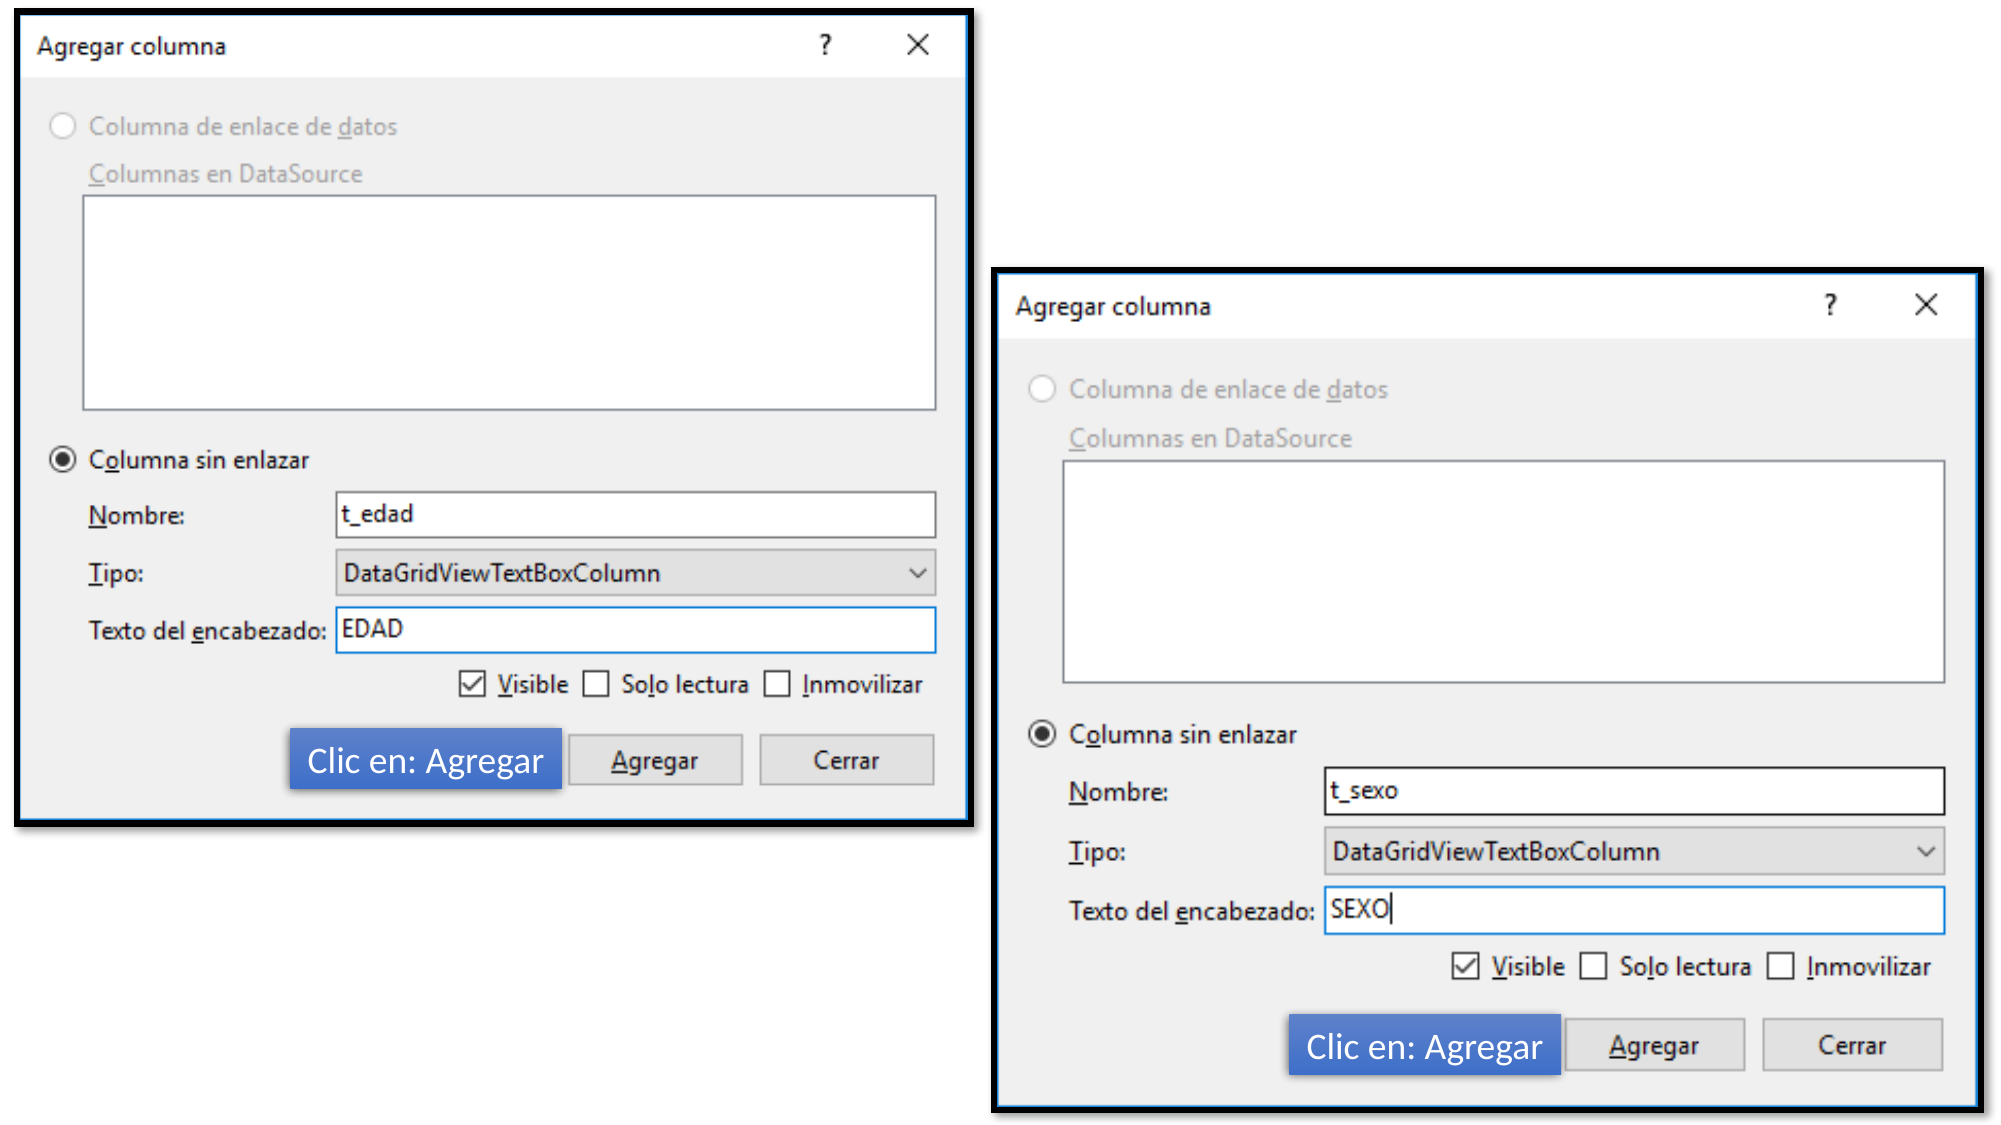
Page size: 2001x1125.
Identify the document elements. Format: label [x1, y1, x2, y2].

picture [997, 273, 1979, 1108]
picture [19, 14, 968, 821]
